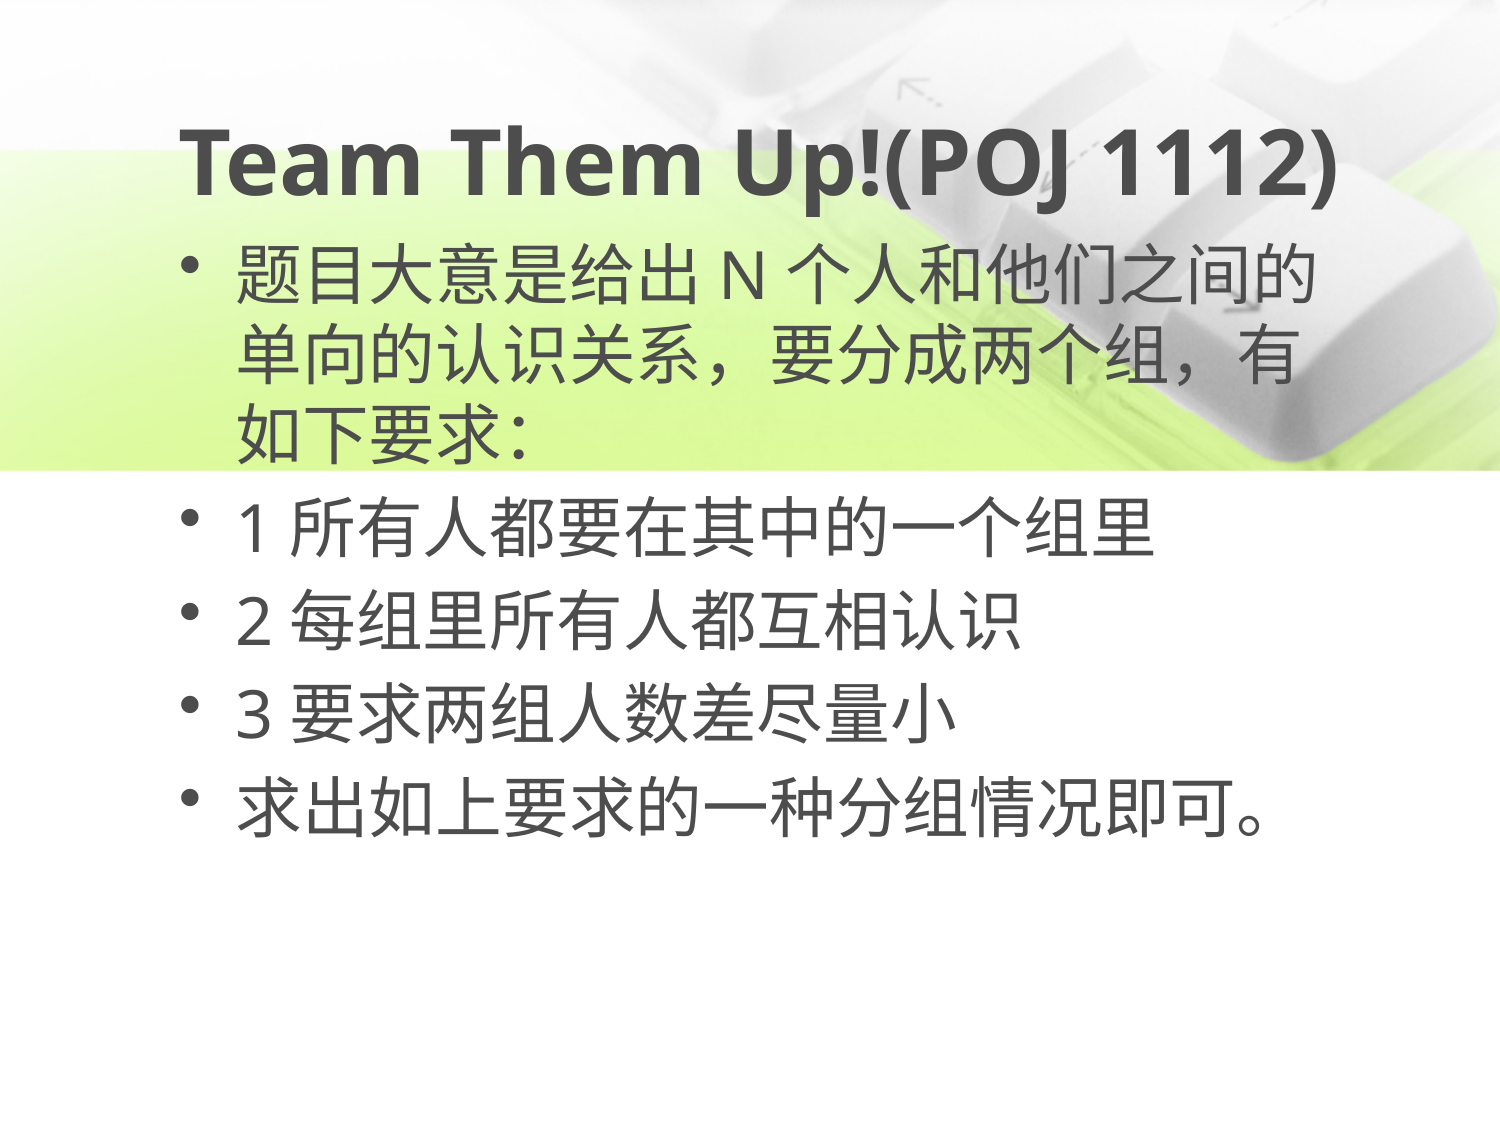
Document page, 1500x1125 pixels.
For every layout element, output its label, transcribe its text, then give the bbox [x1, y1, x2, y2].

title Team Them Up!(POJ 1112) [164, 99, 1364, 218]
list 题目大意是给出N个人和他们之间的单向的认识关系，要分成两个组，有如下要求： 1所有人都要在其中的一个组里 2每组里所有人都互相认识 3要求两组人数差尽量小 求出如上要求的一种分组情况即可。 [164, 224, 1364, 925]
picture [0, 0, 1500, 1125]
